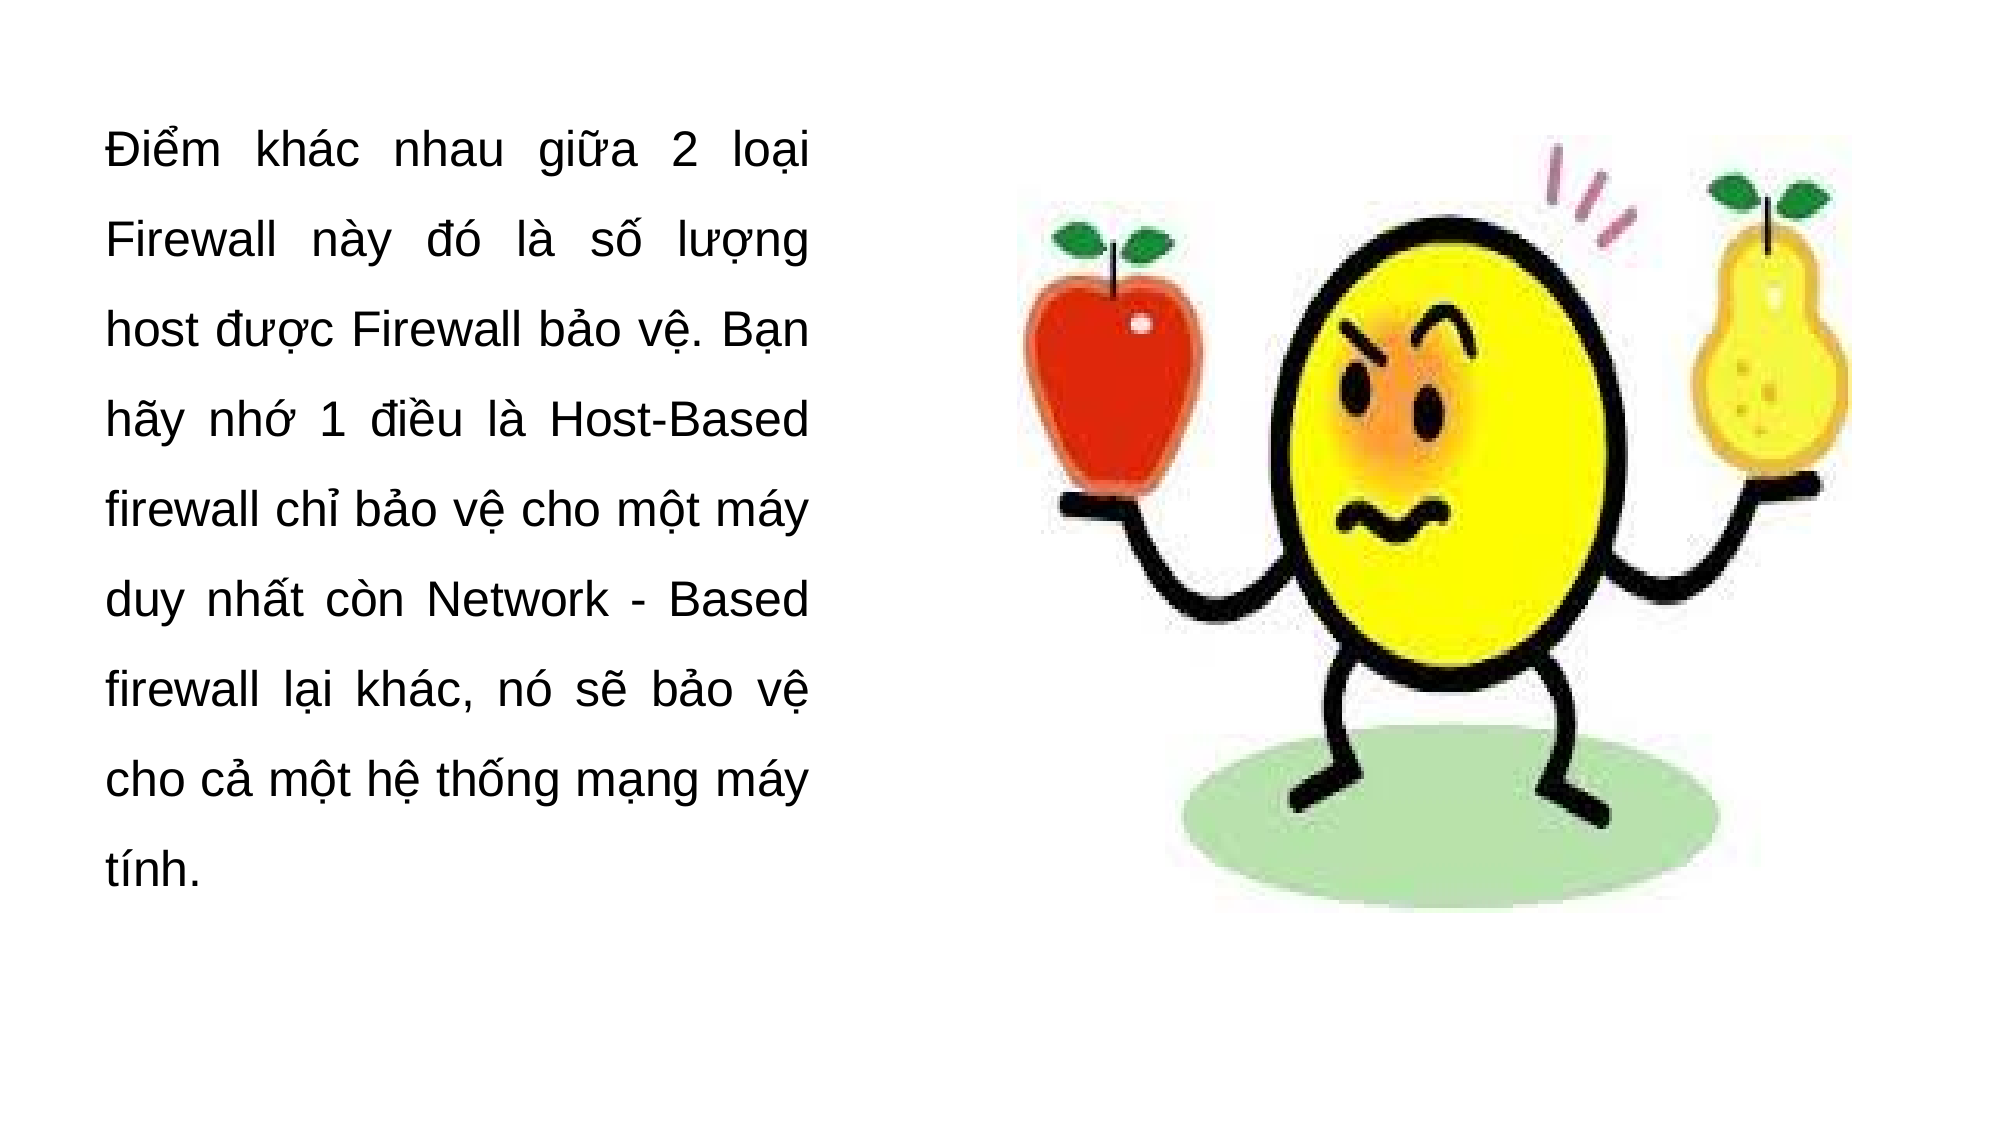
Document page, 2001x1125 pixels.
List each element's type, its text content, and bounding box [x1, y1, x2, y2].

picture [1017, 135, 1852, 913]
text_box Điểm khác nhau giữa 2 loại Firewall này đó là số lượng host được Firewall bảo vệ. Bạn hãy nhớ 1 điều là Host-Based firewall chỉ bảo vệ cho một máy duy nhất còn Network - Based firewall lại khác, nó sẽ bảo vệ cho cả một hệ thống mạng máy tính. [90, 79, 825, 904]
